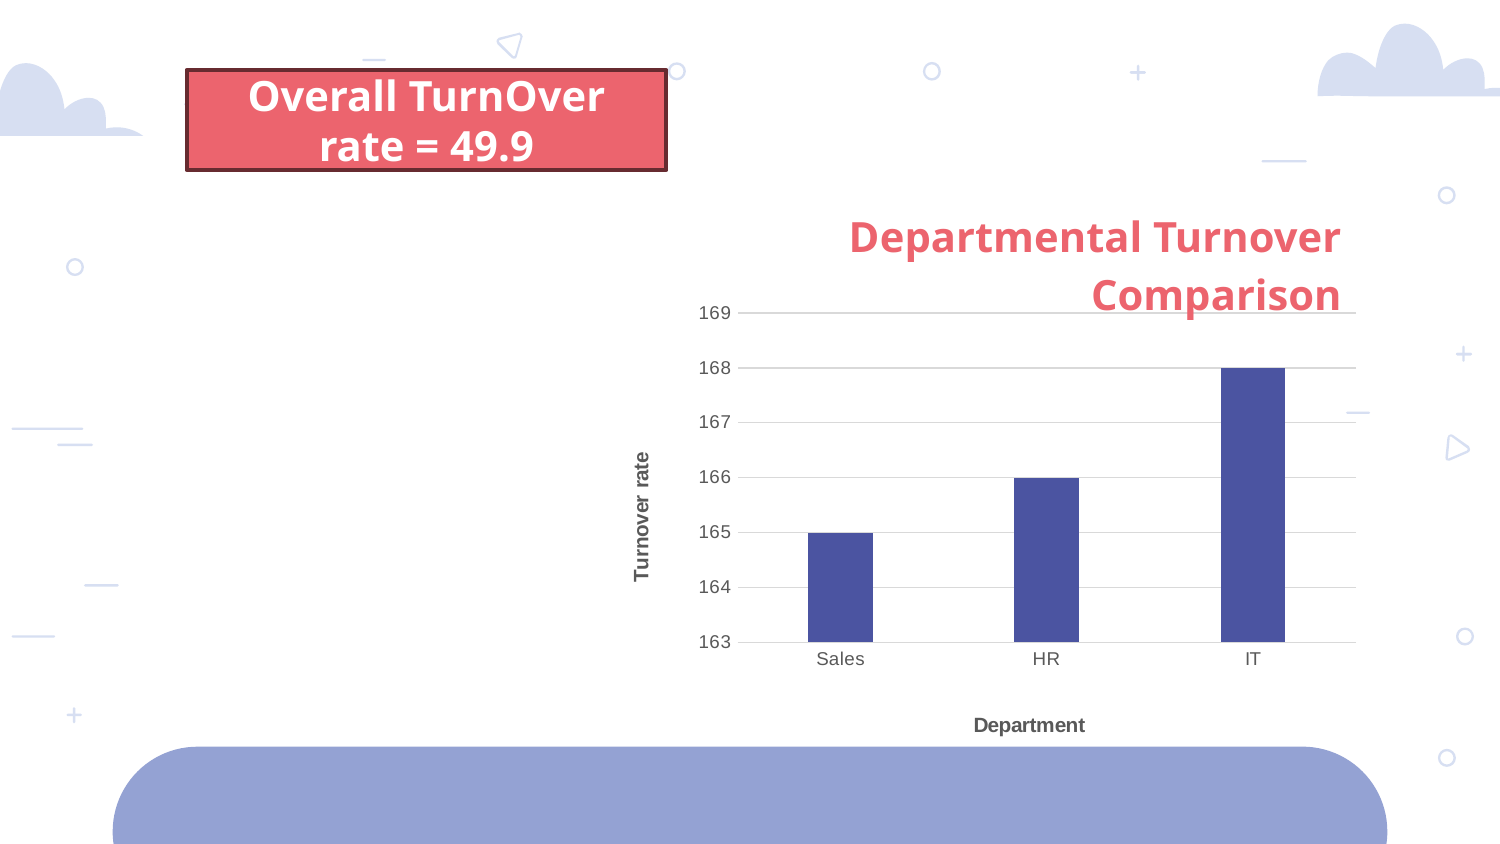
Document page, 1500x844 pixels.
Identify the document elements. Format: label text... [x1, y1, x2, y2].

text_box [199, 90, 737, 177]
text_box Departmental Turnover Comparison [578, 214, 1357, 308]
text_box Overall TurnOver rate = 49.9 [185, 68, 668, 172]
chart [620, 293, 1372, 744]
